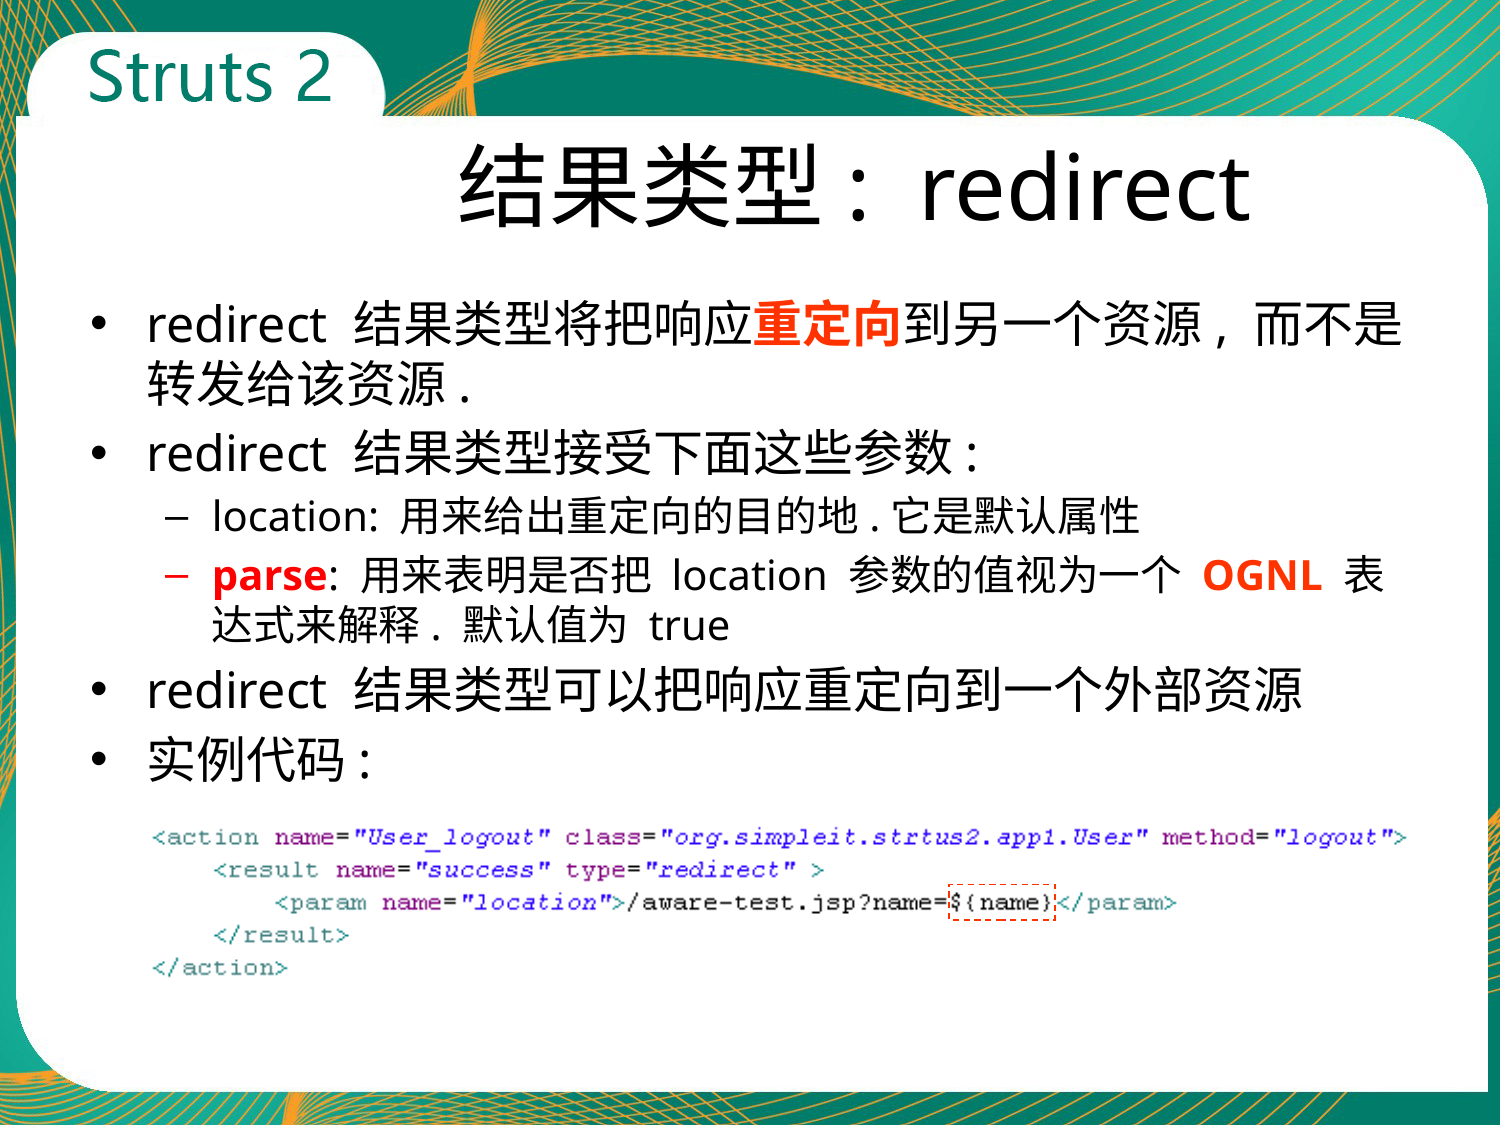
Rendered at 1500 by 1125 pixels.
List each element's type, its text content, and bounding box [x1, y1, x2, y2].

picture [0, 0, 1500, 1125]
list redirect 结果类型将把响应重定向到另一个资源, 而不是转发给该资源. redirect 结果类型接受下面这些参数: location: 用来给出重定向的目的地.它是默认属性 parse: 用来表明是否把 location 参数的值视为一个 OGNL 表达式来解释. 默认值为 true redirect 结果类型可以把响应重定向到一个外部资源 实例代码: [75, 284, 1425, 1027]
title 结果类型: redirect [179, 113, 1500, 255]
